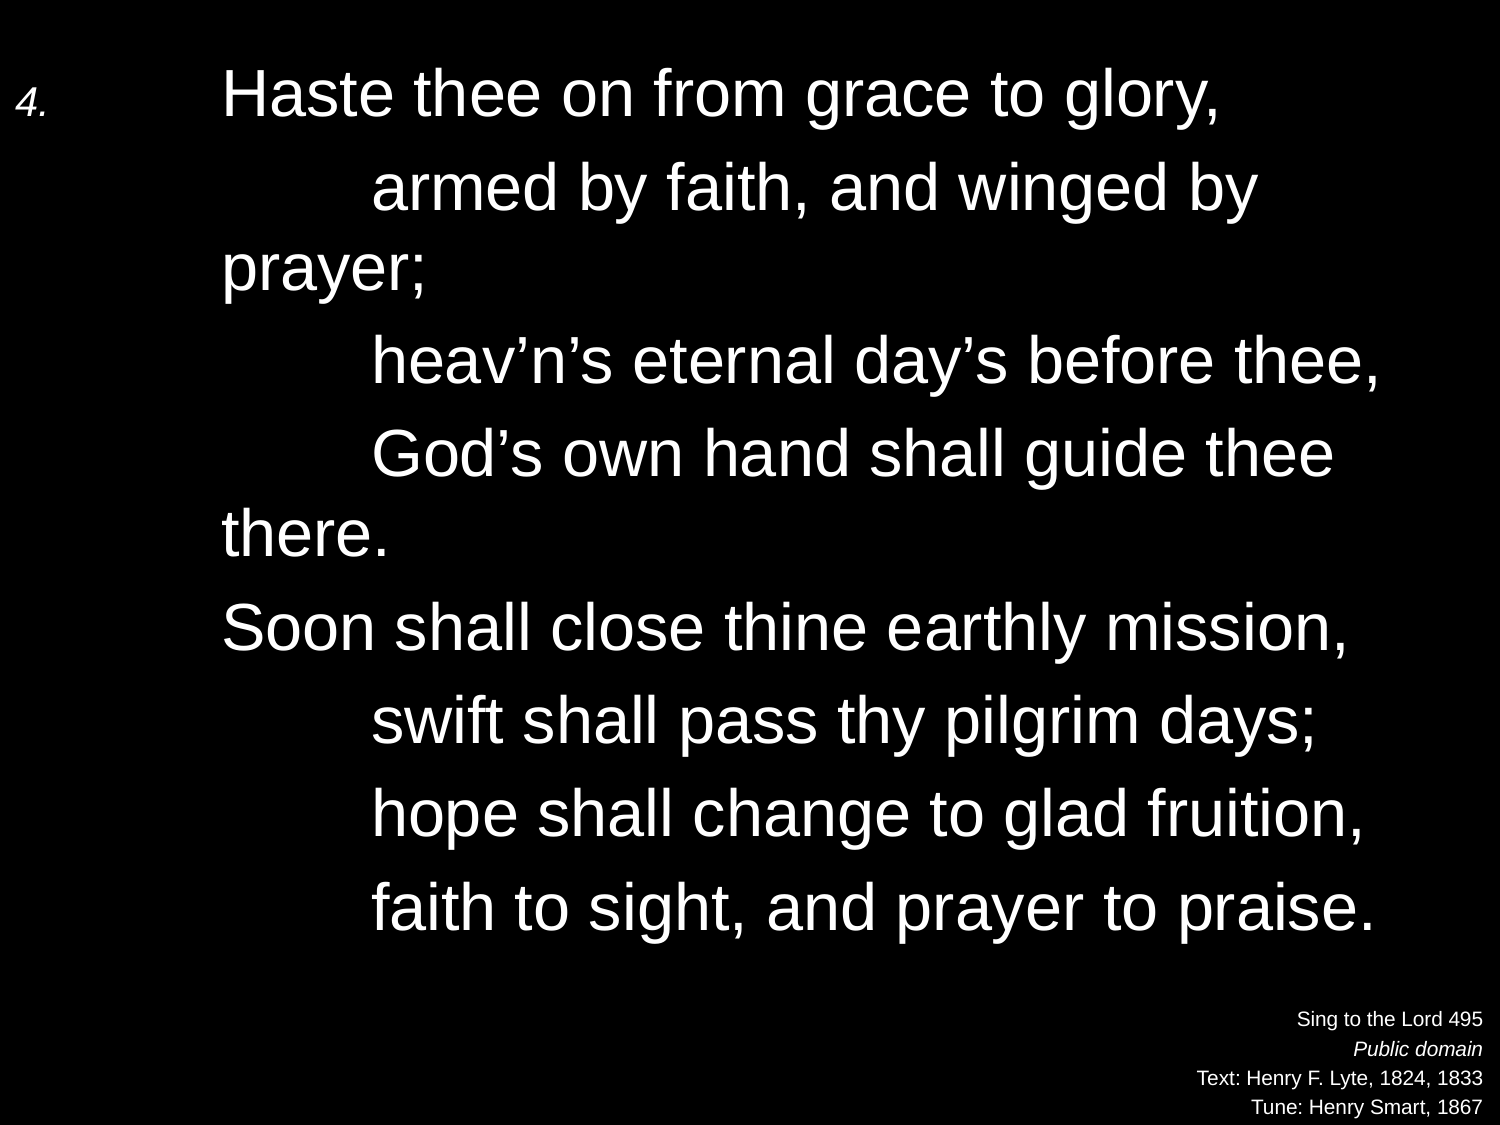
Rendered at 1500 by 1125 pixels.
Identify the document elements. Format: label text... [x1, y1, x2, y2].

text_box Sing to the Lord 495 Public domain Text: Henry F. Lyte, 1824, 1833 Tune: Henry Smart, 1867 [0, 998, 1498, 1125]
list 4. Haste thee on from grace to glory, armed by faith, and winged by prayer; heav’n’s eternal day’s before thee, God’s own hand shall guide thee there. Soon shall close thine earthly mission, swift shall pass thy pilgrim days; hope shall change to glad fruition, faith to sight, and prayer to praise. [0, 42, 1500, 1047]
